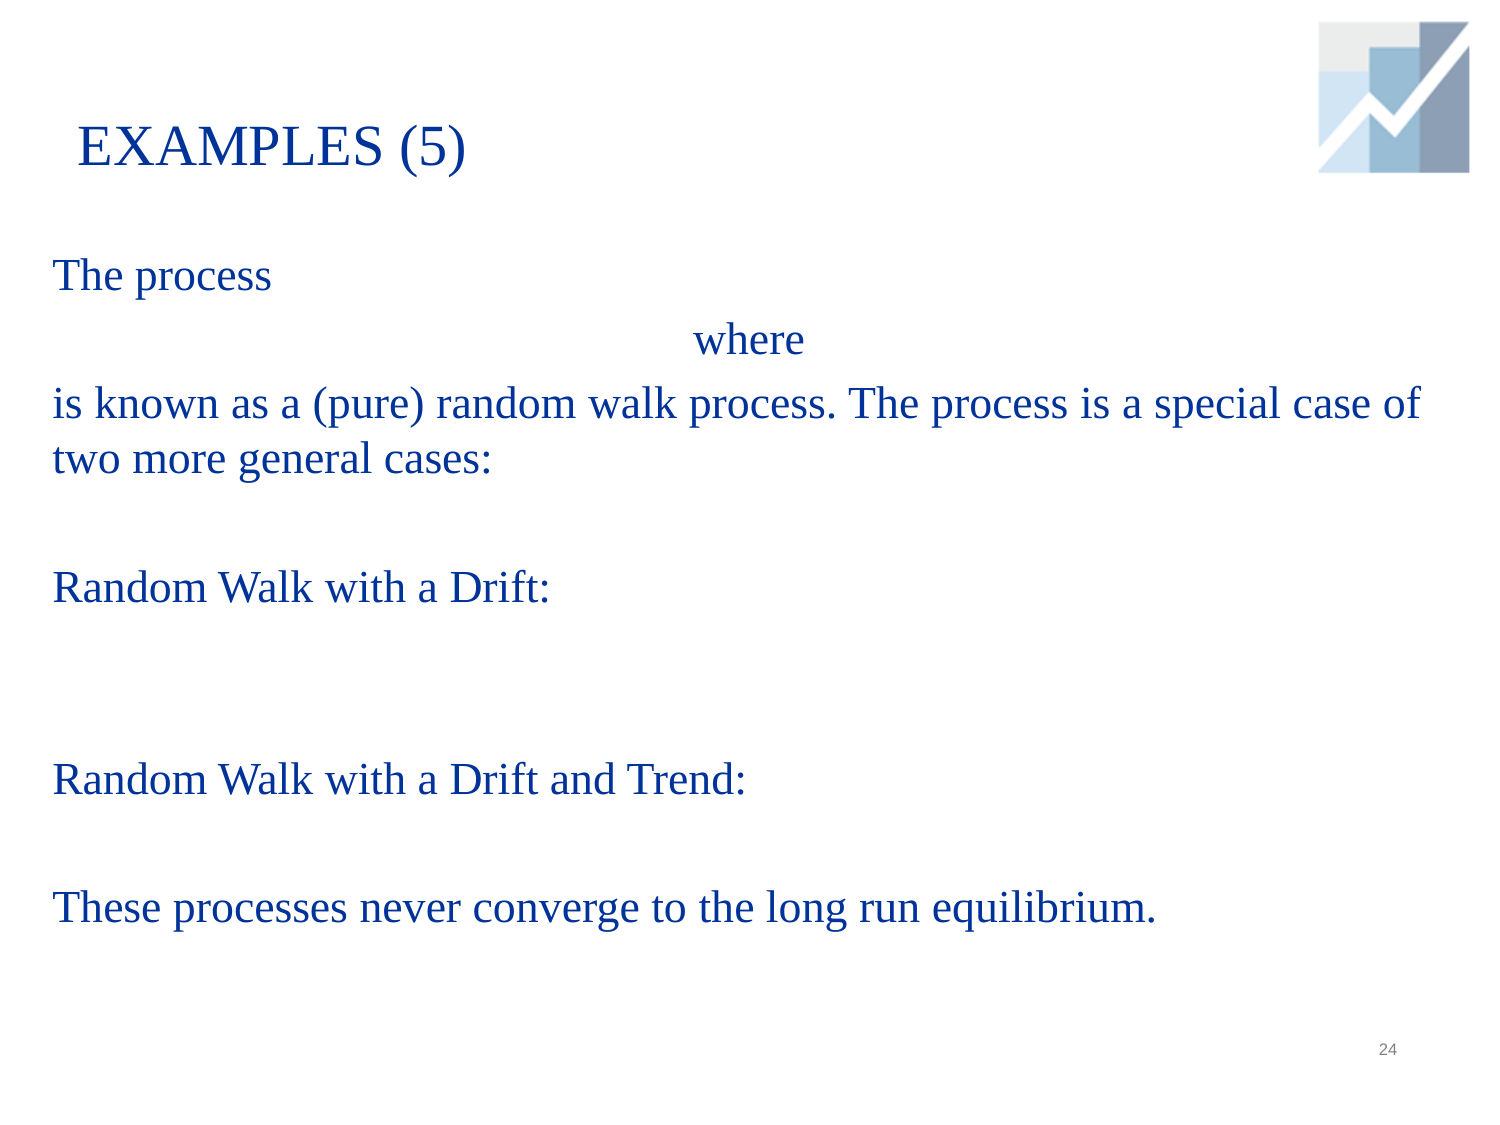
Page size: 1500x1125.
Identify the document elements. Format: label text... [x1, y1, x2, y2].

slide_number 24 [1262, 1015, 1413, 1067]
title Examples (5) [62, 0, 1297, 185]
picture [1300, 11, 1479, 181]
